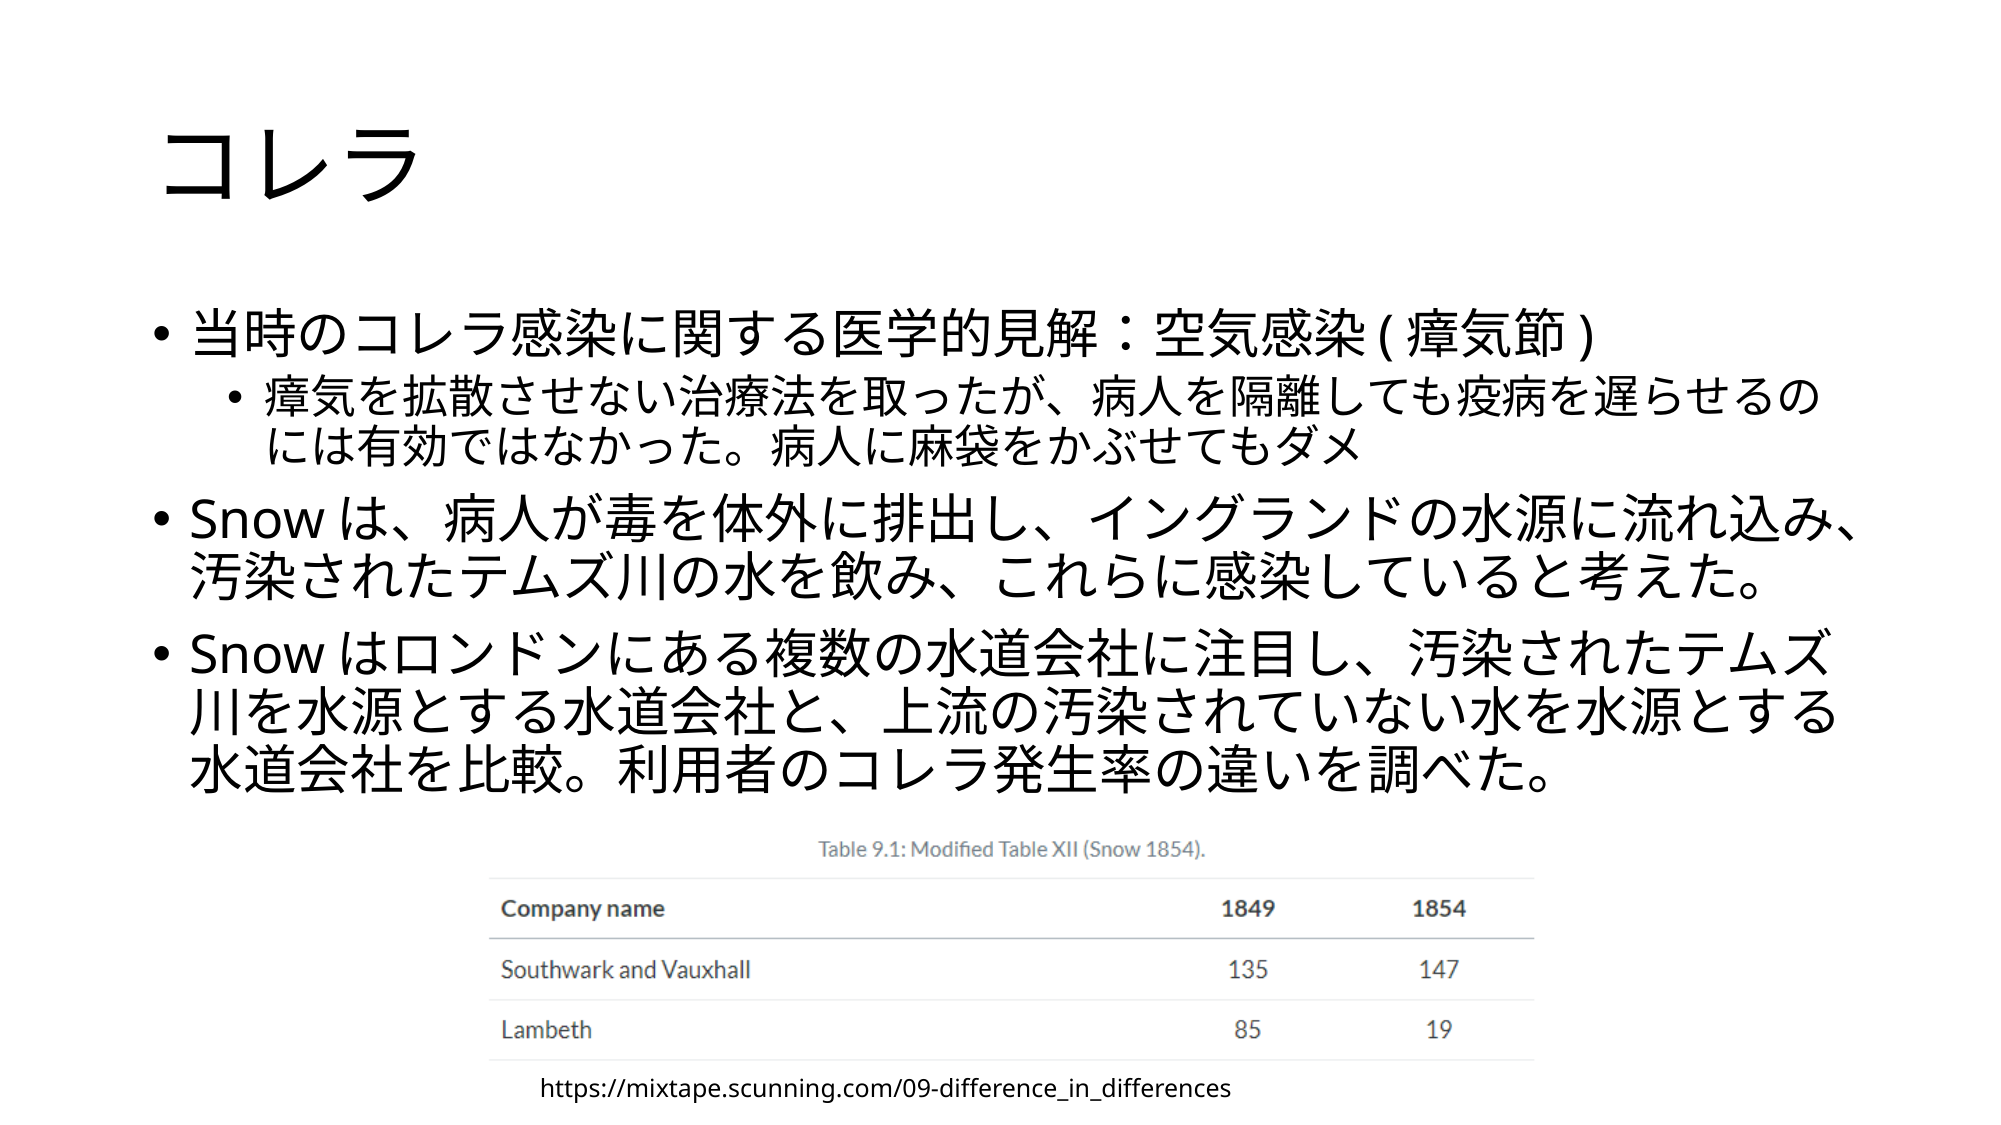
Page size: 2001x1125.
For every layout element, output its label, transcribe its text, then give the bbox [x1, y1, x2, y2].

text_box https://mixtape.scunning.com/09-difference_in_differences [525, 1065, 1804, 1110]
picture [460, 822, 1540, 1066]
title コレラ [137, 59, 1863, 278]
list 当時のコレラ感染に関する医学的見解：空気感染(瘴気節) 瘴気を拡散させない治療法を取ったが、病人を隔離しても疫病を遅らせるのには有効ではなかった。病人に麻袋をかぶせてもダメ Snowは、病人が毒を体外に排出し、イングランドの水源に流れ込み、汚染されたテムズ川の水を飲み、これらに感染していると考えた。 Snowはロンドンにある複数の水道会社に注目し、汚染されたテムズ川を水源とする水道会社と、上流の汚染されていない水を水源とする水道会社を比較。利用者のコレラ発生率の違いを調べた。 [137, 299, 1863, 860]
